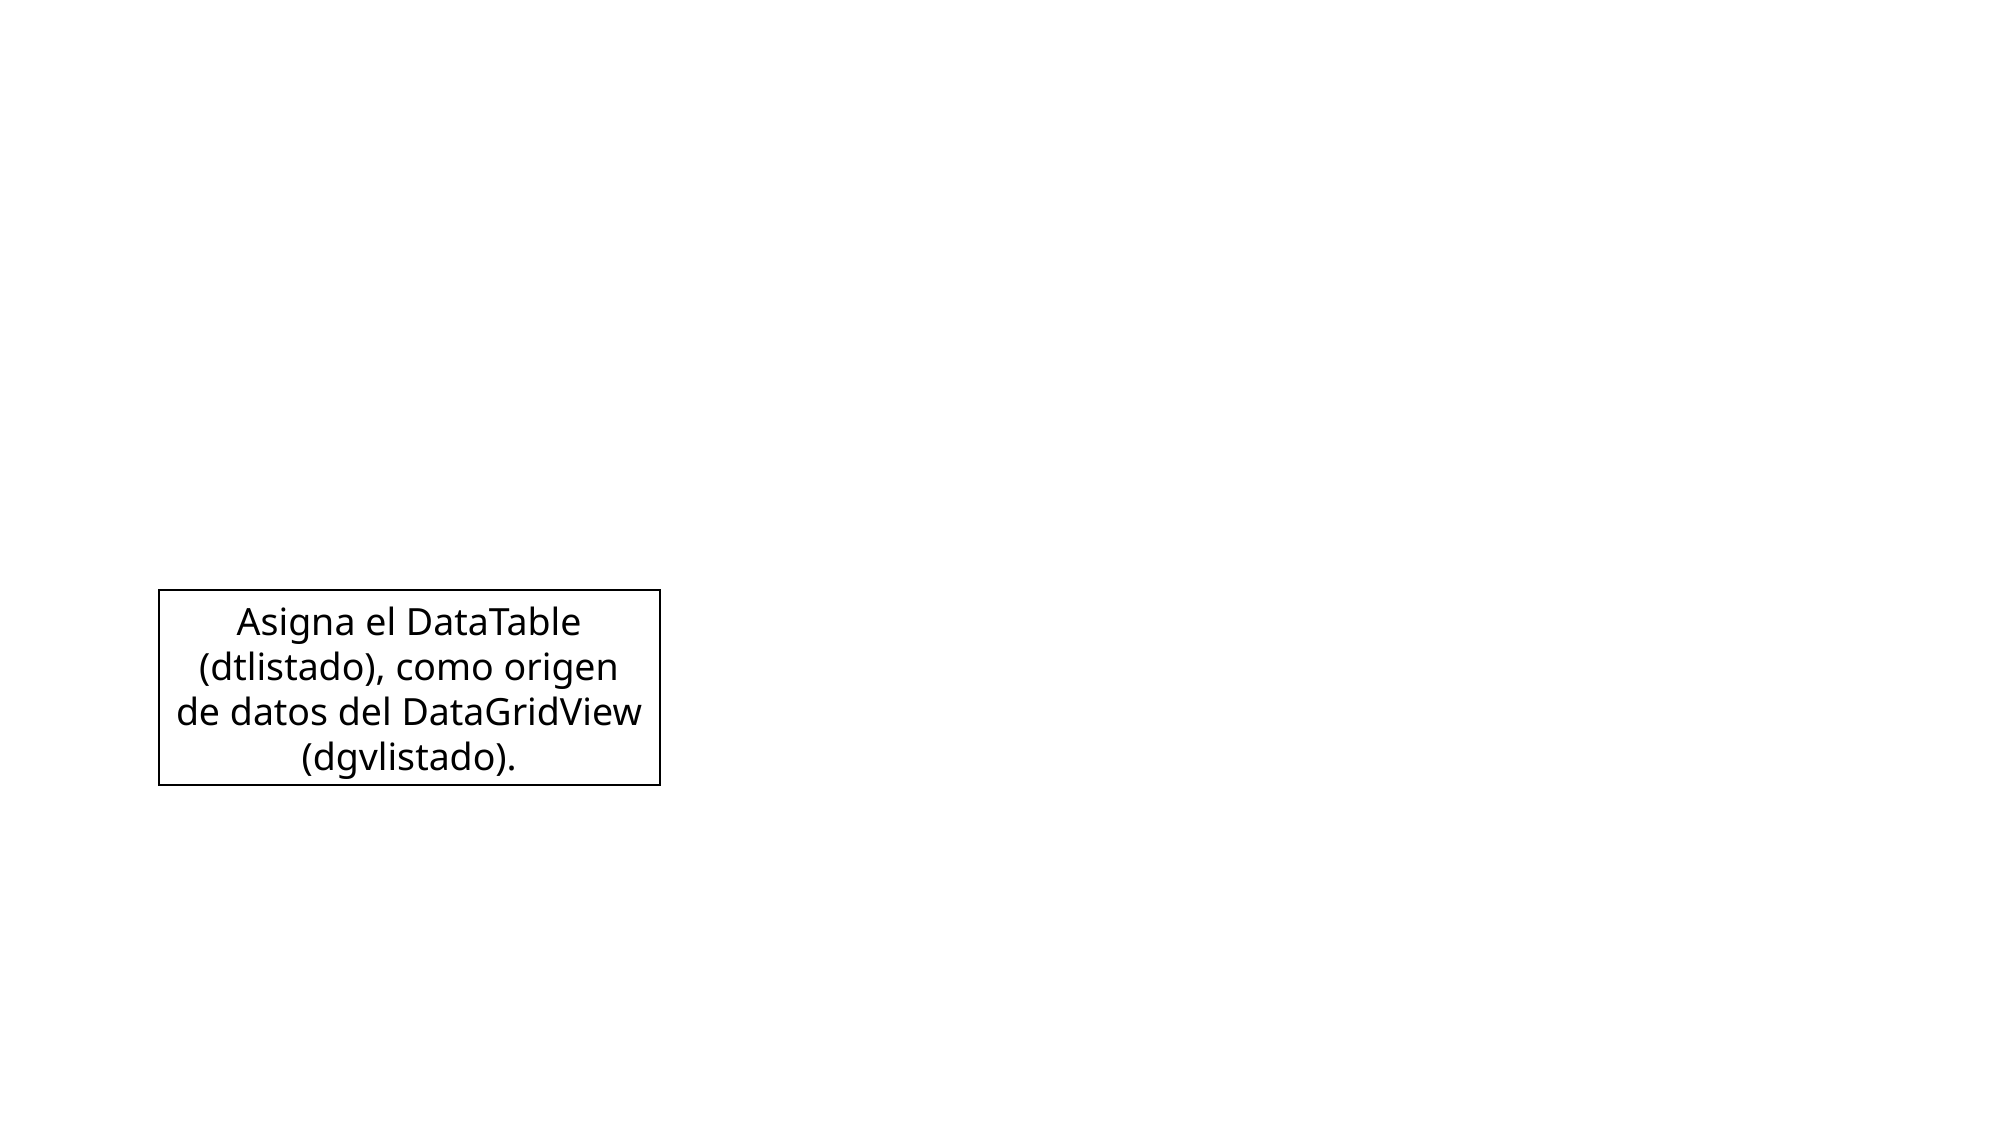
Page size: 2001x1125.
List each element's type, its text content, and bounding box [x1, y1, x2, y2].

text_box Asigna el DataTable (dtlistado), como origen de datos del DataGridView (dgvlistado). [158, 589, 661, 786]
